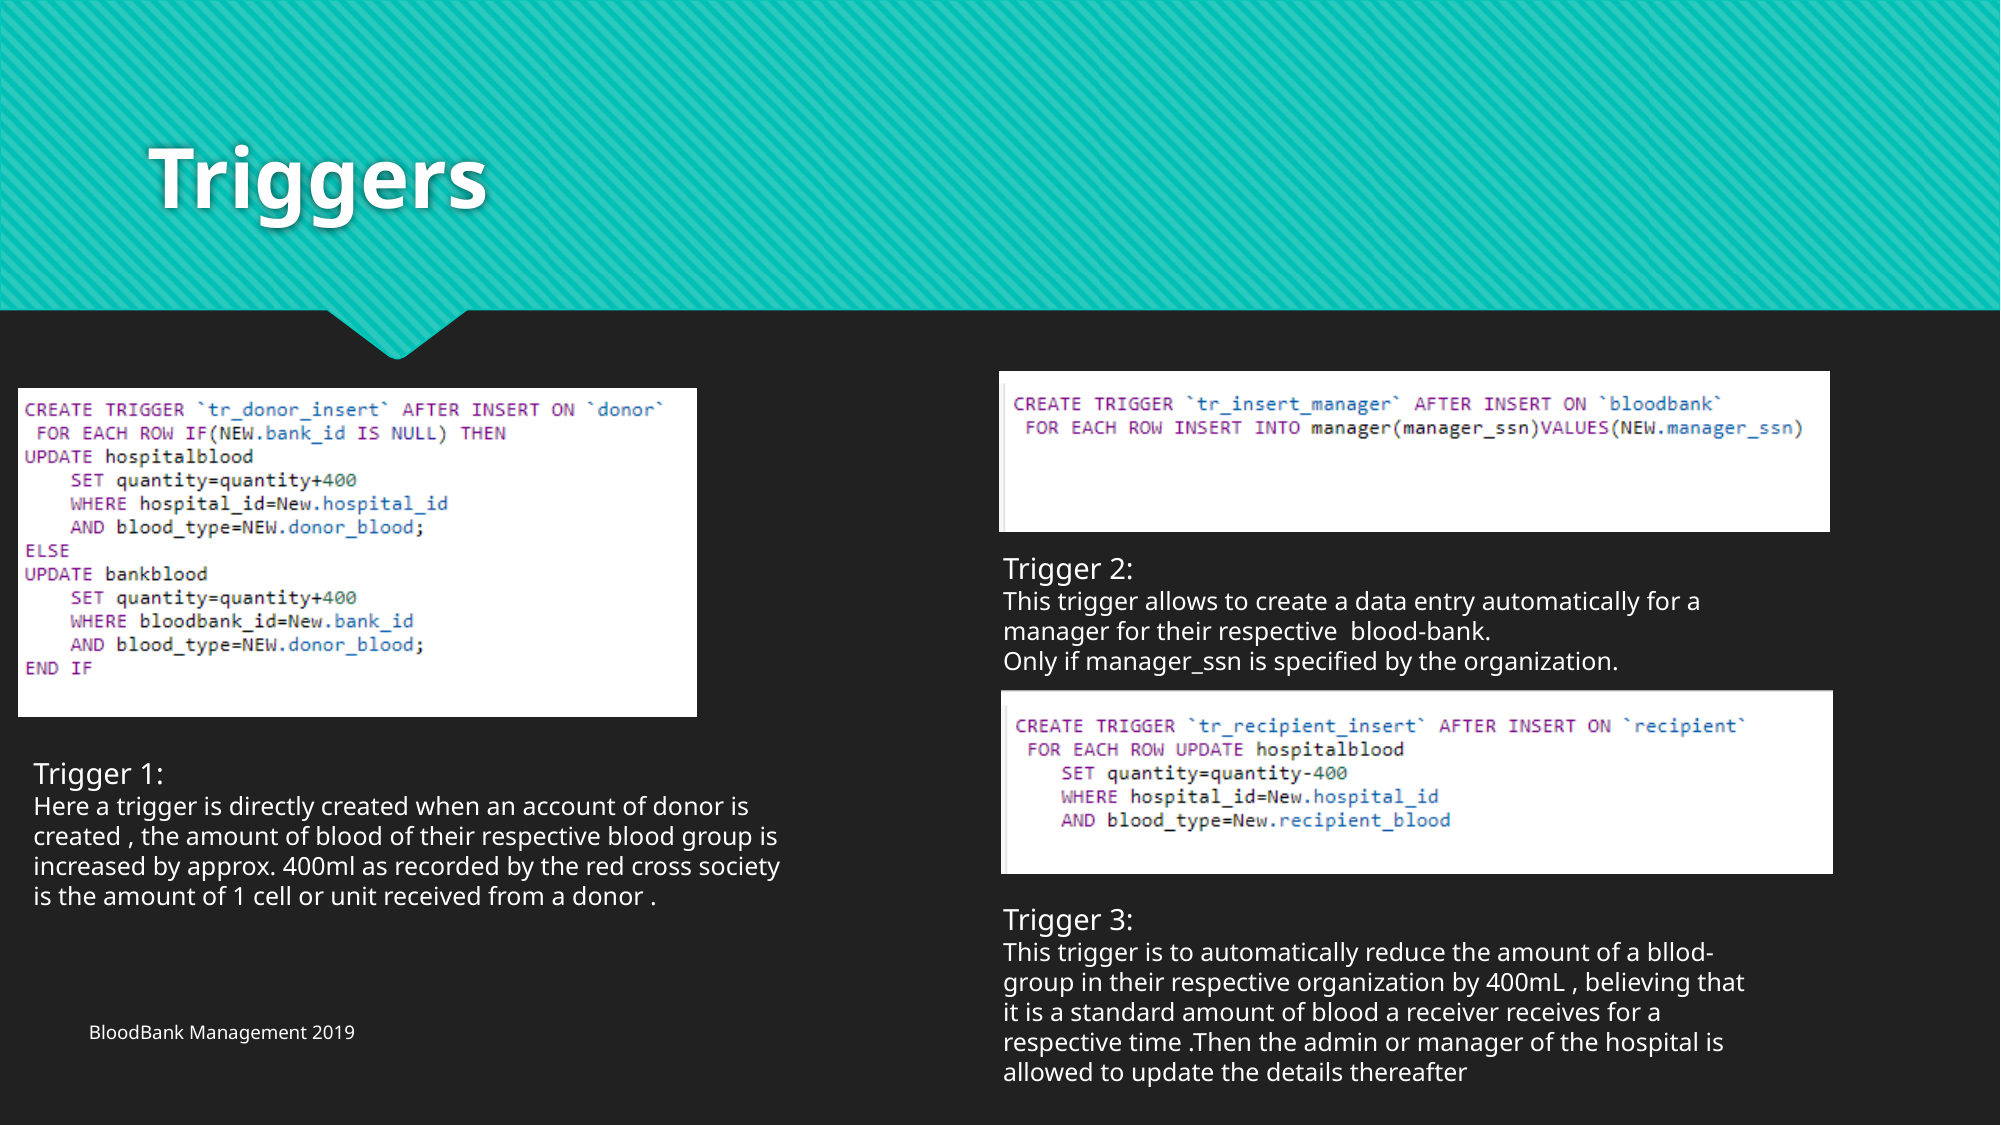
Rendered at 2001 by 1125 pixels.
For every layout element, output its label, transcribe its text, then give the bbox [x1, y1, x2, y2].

picture [999, 371, 1830, 532]
picture [18, 387, 698, 717]
text_box Trigger 3: This trigger is to automatically reduce the amount of a bllod-group in their respective organization by 400mL , believing that it is a standard amount of blood a receiver receives for a respective time .Then the admin or manager of the hospital is allowed to update the details thereafter [988, 894, 1768, 1094]
footer BloodBank Management 2019 [74, 991, 988, 1051]
text_box Trigger 1: Here a trigger is directly created when an account of donor is created , the amount of blood of their respective blood group is increased by approx. 400ml as recorded by the red cross society is the amount of 1 cell or unit received from a donor . [18, 748, 798, 918]
picture [1000, 690, 1833, 874]
title Triggers [132, 73, 1868, 233]
text_box Trigger 2: This trigger allows to create a data entry automatically for a manager for their respective blood-bank. Only if manager_ssn is specified by the organization. [988, 542, 1768, 683]
